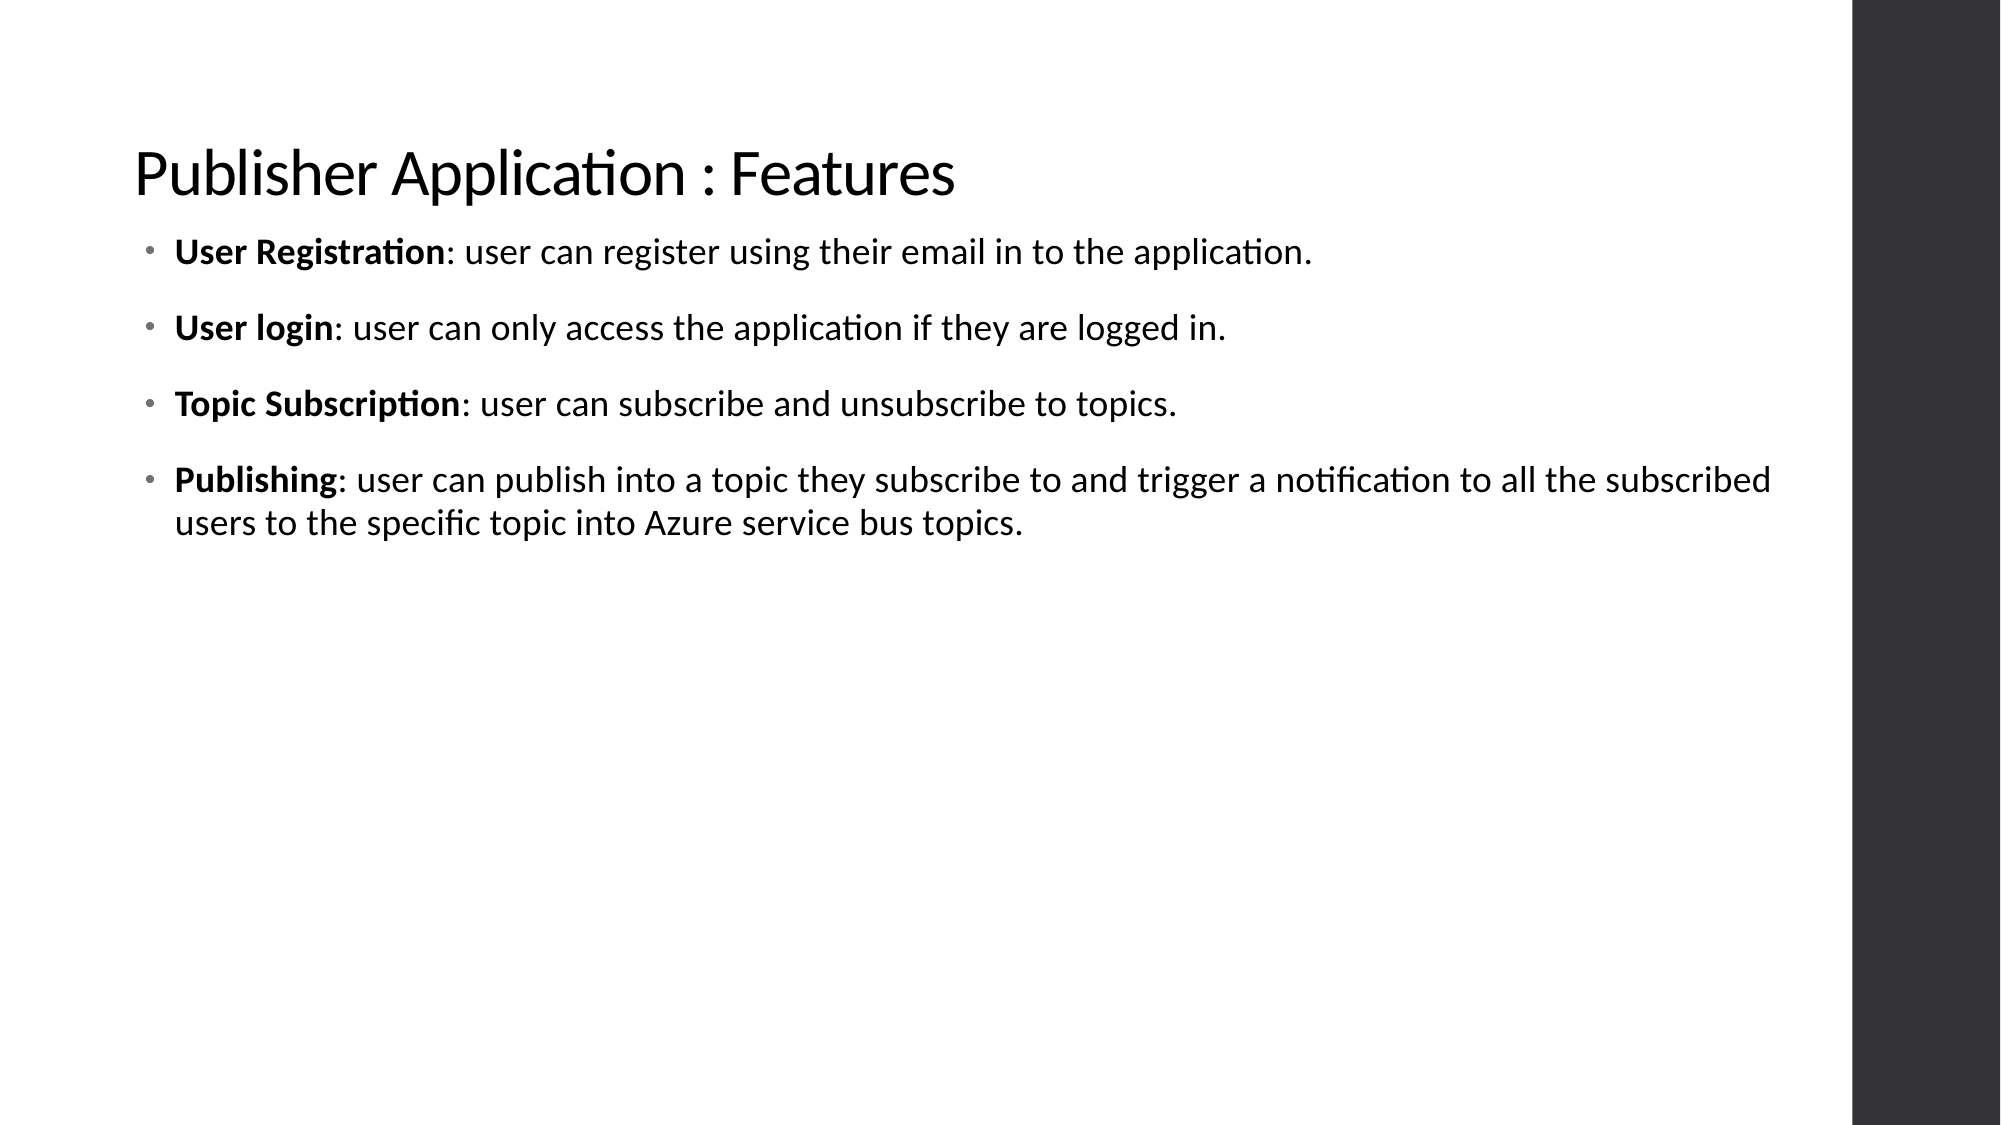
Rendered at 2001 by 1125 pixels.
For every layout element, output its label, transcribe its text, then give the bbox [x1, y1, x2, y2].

list User Registration: user can register using their email in to the application. User login: user can only access the application if they are logged in. Topic Subscription: user can subscribe and unsubscribe to topics. Publishing: user can publish into a topic they subscribe to and trigger a notification to all the subscribed users to the specific topic into Azure service bus topics. [129, 222, 1830, 1069]
title Publisher Application : Features [119, 0, 1767, 218]
